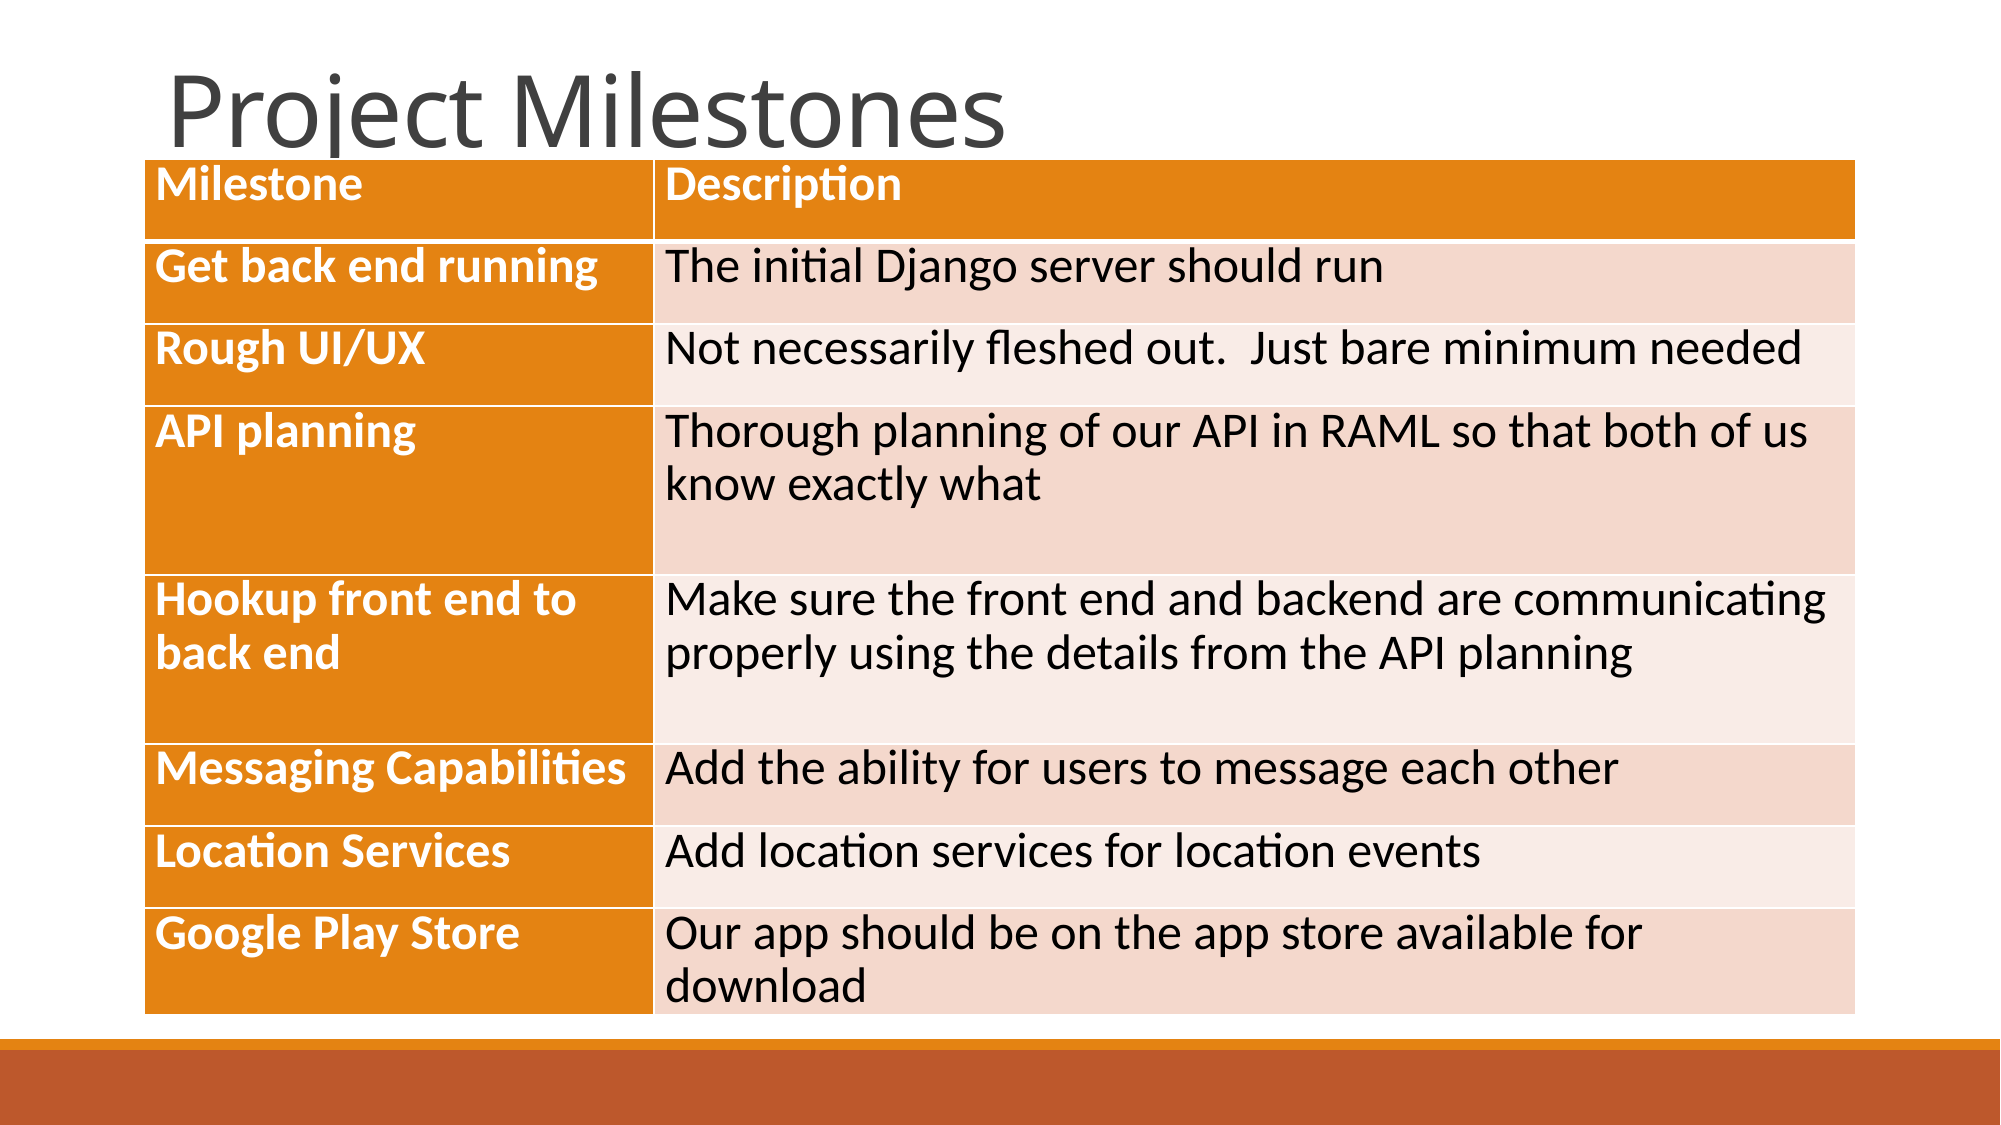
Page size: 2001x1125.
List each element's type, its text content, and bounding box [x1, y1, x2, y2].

table_cell Thorough planning of our API in RAML so that both of us know exactly what [655, 407, 1855, 574]
table_cell The initial Django server should run [655, 244, 1855, 323]
table_cell API planning [145, 407, 653, 574]
table_header Description [655, 160, 1855, 239]
table_cell Get back end running [145, 244, 653, 323]
title Project Milestones [150, 44, 1800, 158]
table_cell Our app should be on the app store available for download [655, 909, 1855, 1014]
table_cell Rough UI/UX [145, 325, 653, 405]
table_header Milestone [145, 160, 653, 239]
table_cell Add the ability for users to message each other [655, 745, 1855, 825]
table_cell Location Services [145, 827, 653, 907]
table_cell Add location services for location events [655, 827, 1855, 907]
table_cell Messaging Capabilities [145, 745, 653, 825]
table_cell Make sure the front end and backend are communicating properly using the details from the API planning [655, 576, 1855, 743]
table_cell Not necessarily fleshed out. Just bare minimum needed [655, 325, 1855, 405]
table_cell Google Play Store [145, 909, 653, 1014]
table_cell Hookup front end to back end [145, 576, 653, 743]
